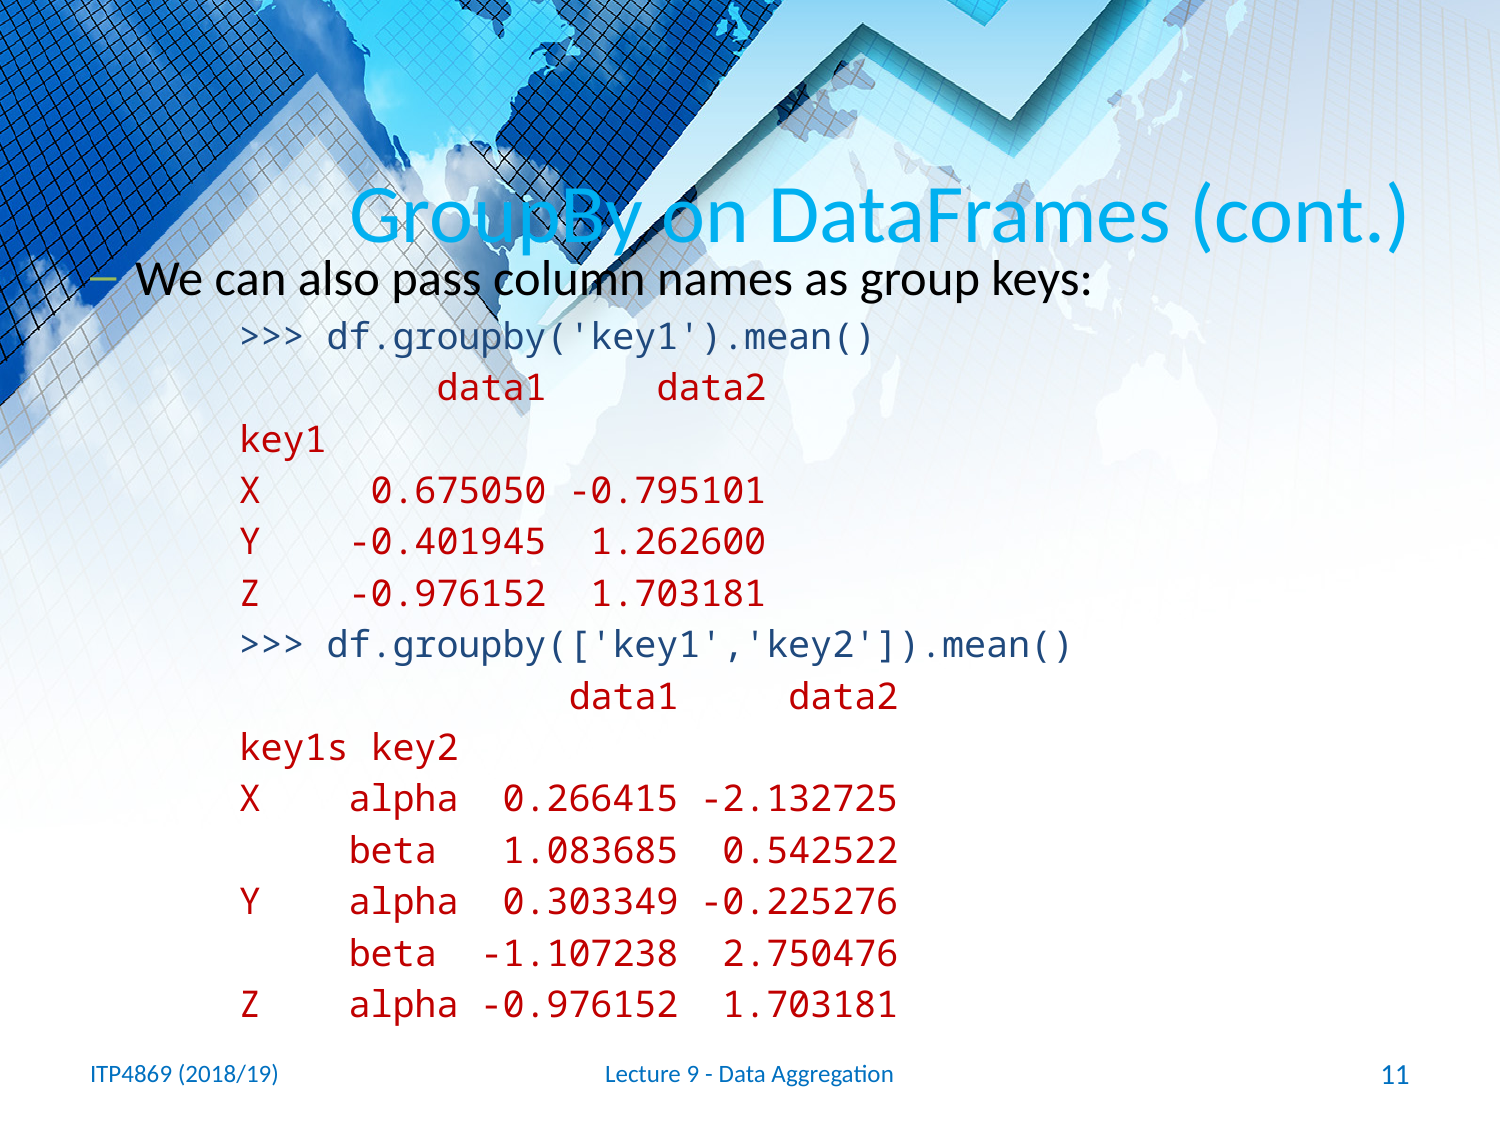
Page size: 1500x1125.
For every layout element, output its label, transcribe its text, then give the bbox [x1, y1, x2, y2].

slide_number ITP4869 (2018/19) [75, 1042, 425, 1103]
footer Lecture 9 - Data Aggregation [512, 1042, 988, 1103]
picture [0, 0, 1500, 1125]
title GroupBy on DataFrames (cont.) [73, 128, 1427, 290]
list We can also pass column names as group keys: >>> df.groupby('key1').mean() data1 data2 key1 X 0.675050 -0.795101 Y -0.401945 1.262600 Z -0.976152 1.703181 >>> df.groupby(['key1','key2']).mean() data1 data2 key1s key2 X alpha 0.266415 -2.132725 beta 1.083685 0.542522 Y alpha 0.303349 -0.225276 beta -1.107238 2.750476 Z alpha -0.976152 1.703181 [75, 237, 1425, 1038]
slide_number 11 [1074, 1042, 1425, 1103]
